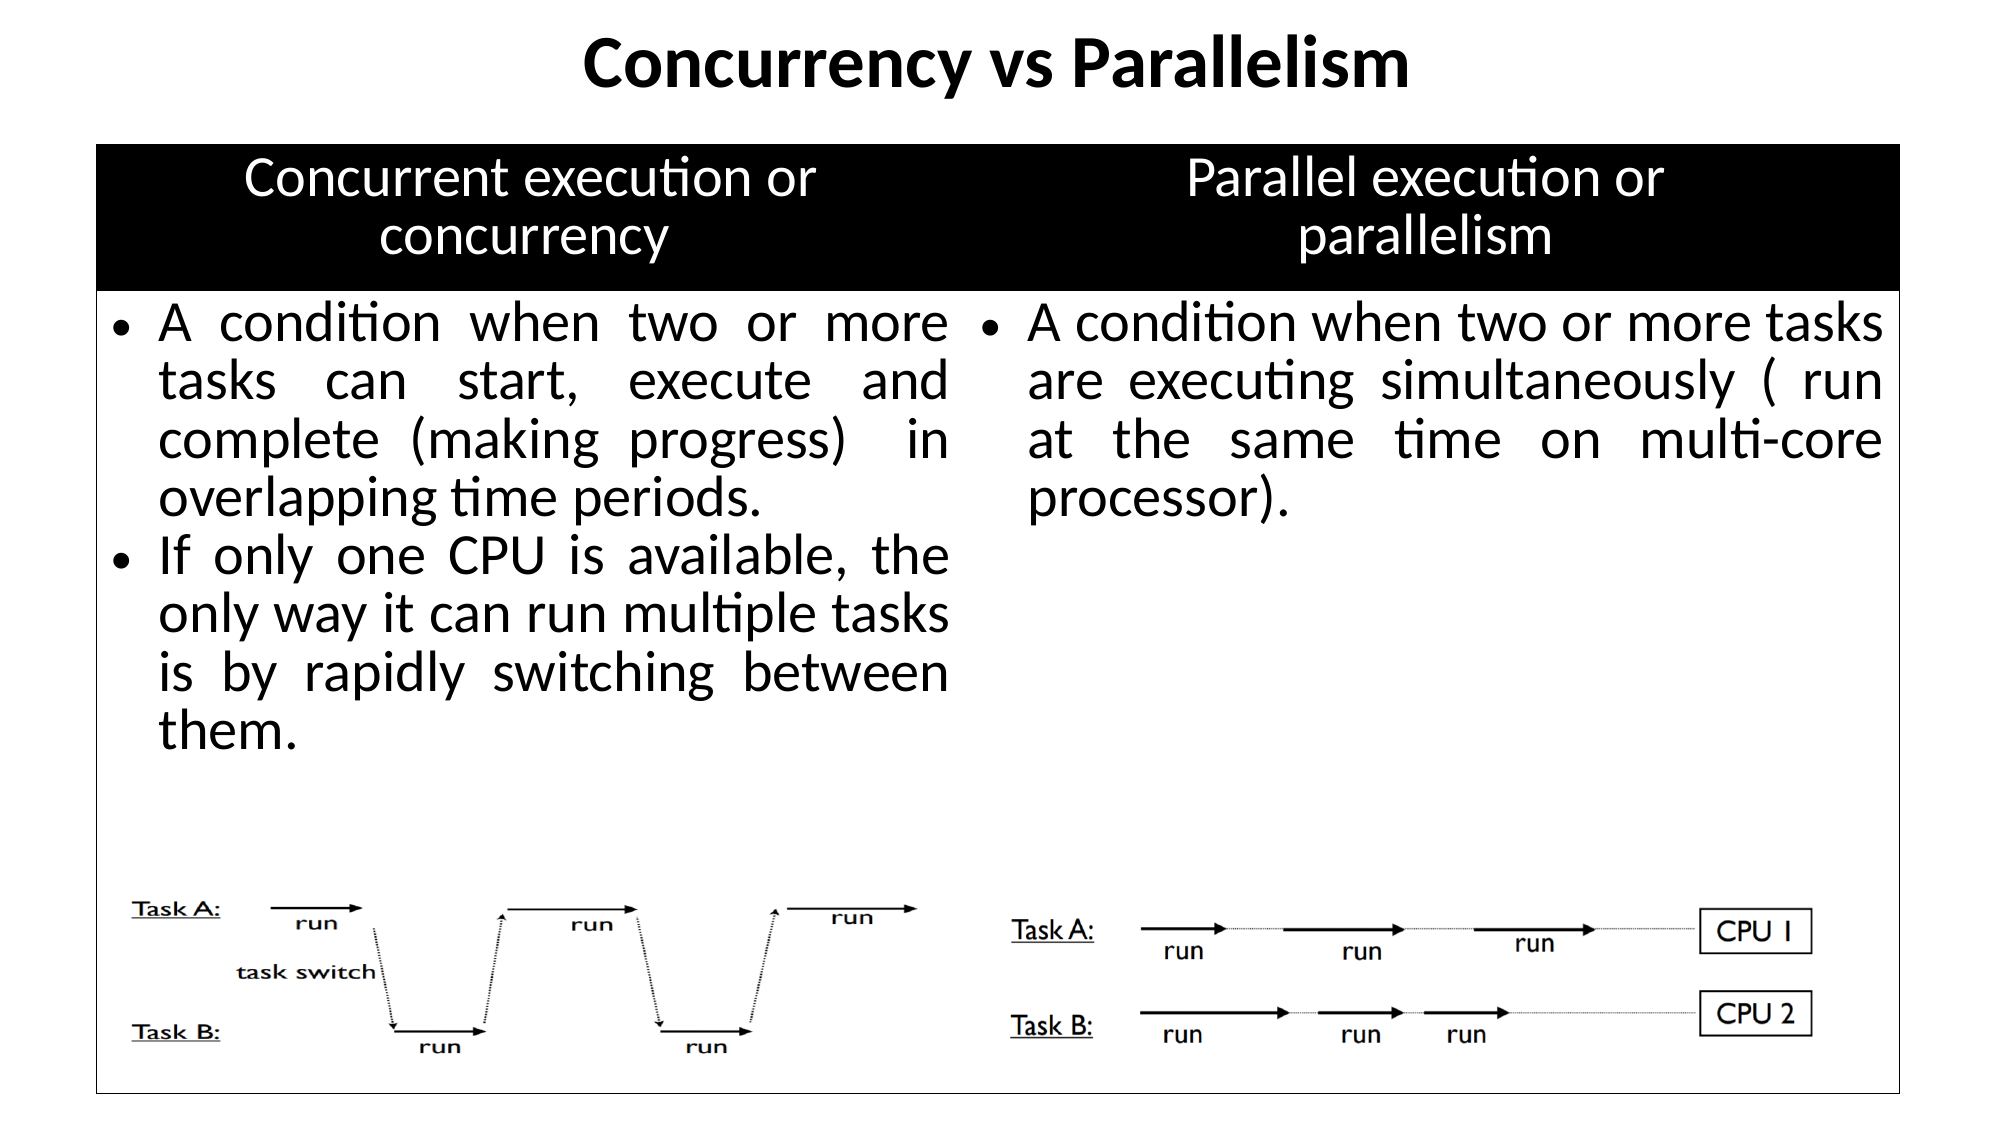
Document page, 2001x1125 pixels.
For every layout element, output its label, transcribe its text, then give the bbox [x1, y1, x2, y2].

table_header Parallel execution or parallelism [966, 145, 1899, 290]
picture [115, 887, 926, 1058]
table_cell A condition when two or more tasks can start, execute and complete (making progress) in overlapping time periods. If only one CPU is available, the only way it can run multiple tasks is by rapidly switching between them. [97, 291, 966, 1093]
table_header Concurrent execution or concurrency [97, 145, 966, 290]
table_cell A condition when two or more tasks are executing simultaneously ( run at the same time on multi-core processor). [966, 291, 1899, 1093]
picture [998, 887, 1823, 1070]
title Concurrency vs Parallelism [135, 14, 1861, 113]
